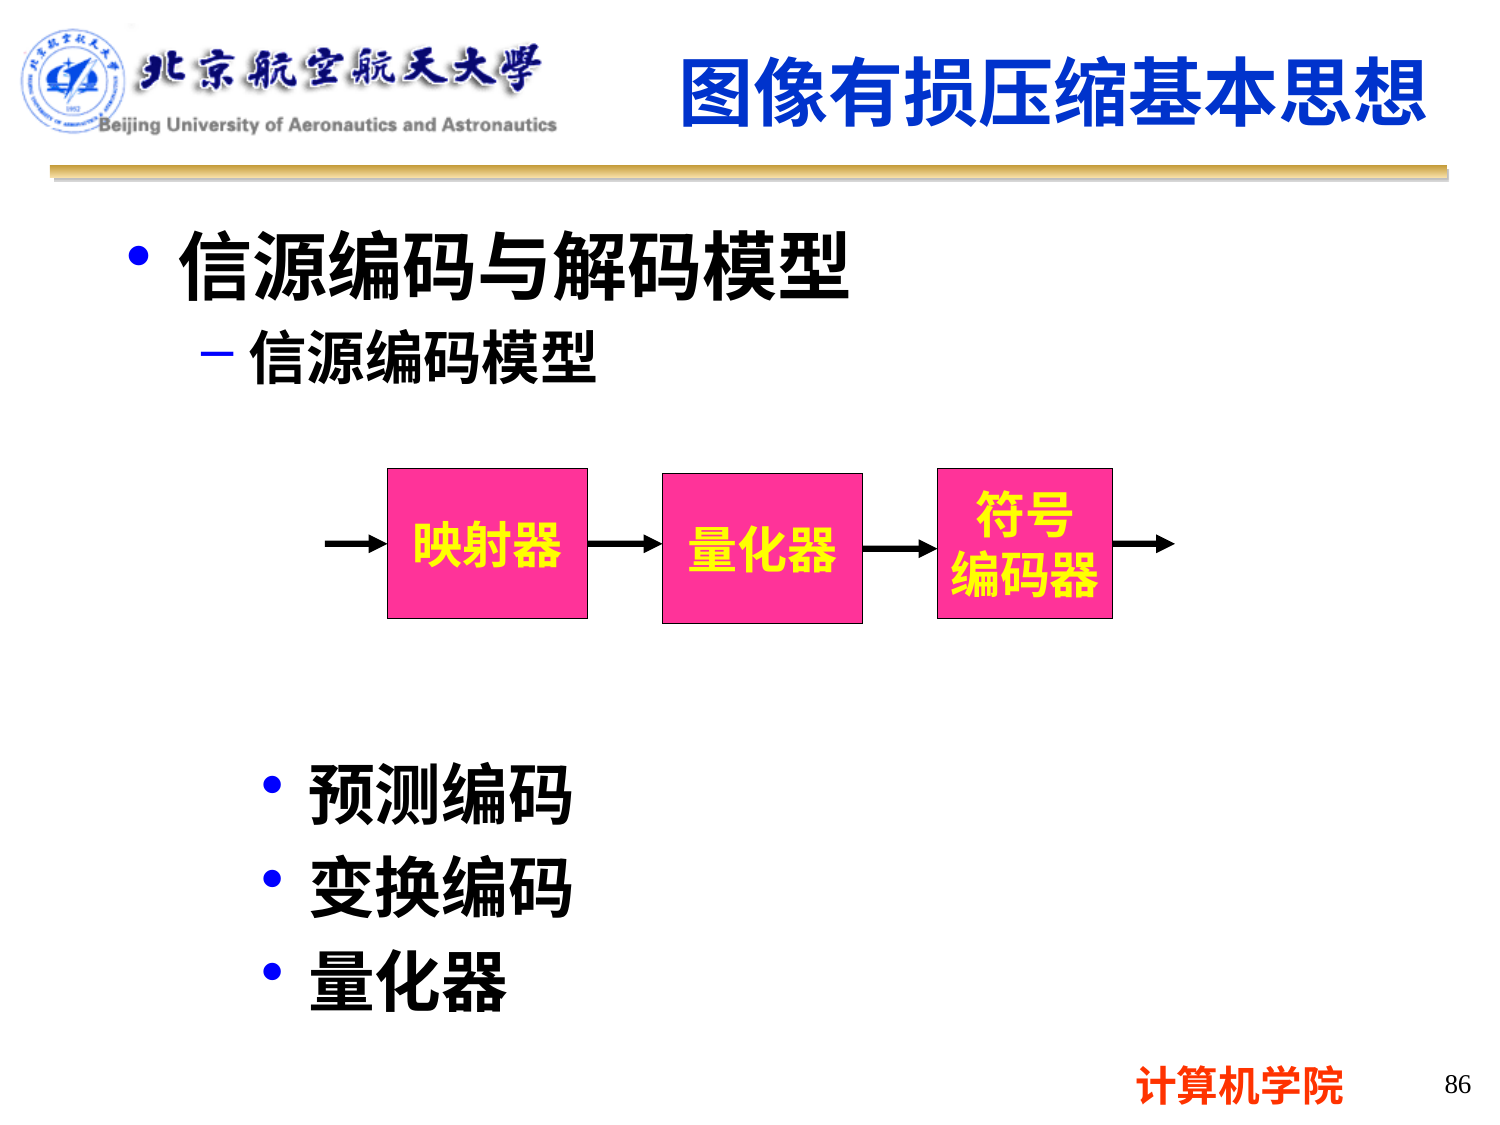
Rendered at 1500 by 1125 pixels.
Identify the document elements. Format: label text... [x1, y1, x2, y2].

text_box 量化器 [662, 473, 863, 624]
text_box 86 [1198, 1055, 1486, 1111]
text_box 符号 编码器 [937, 468, 1113, 619]
text_box [324, 537, 388, 550]
text_box [1112, 537, 1175, 550]
list 信源编码与解码模型 信源编码模型 预测编码 变换编码 量化器 [112, 212, 1313, 913]
picture [18, 23, 159, 140]
title 图像有损压缩基本思想 [159, 18, 1445, 163]
text_box 映射器 [387, 468, 588, 619]
text_box [862, 542, 938, 555]
text_box [587, 537, 663, 550]
